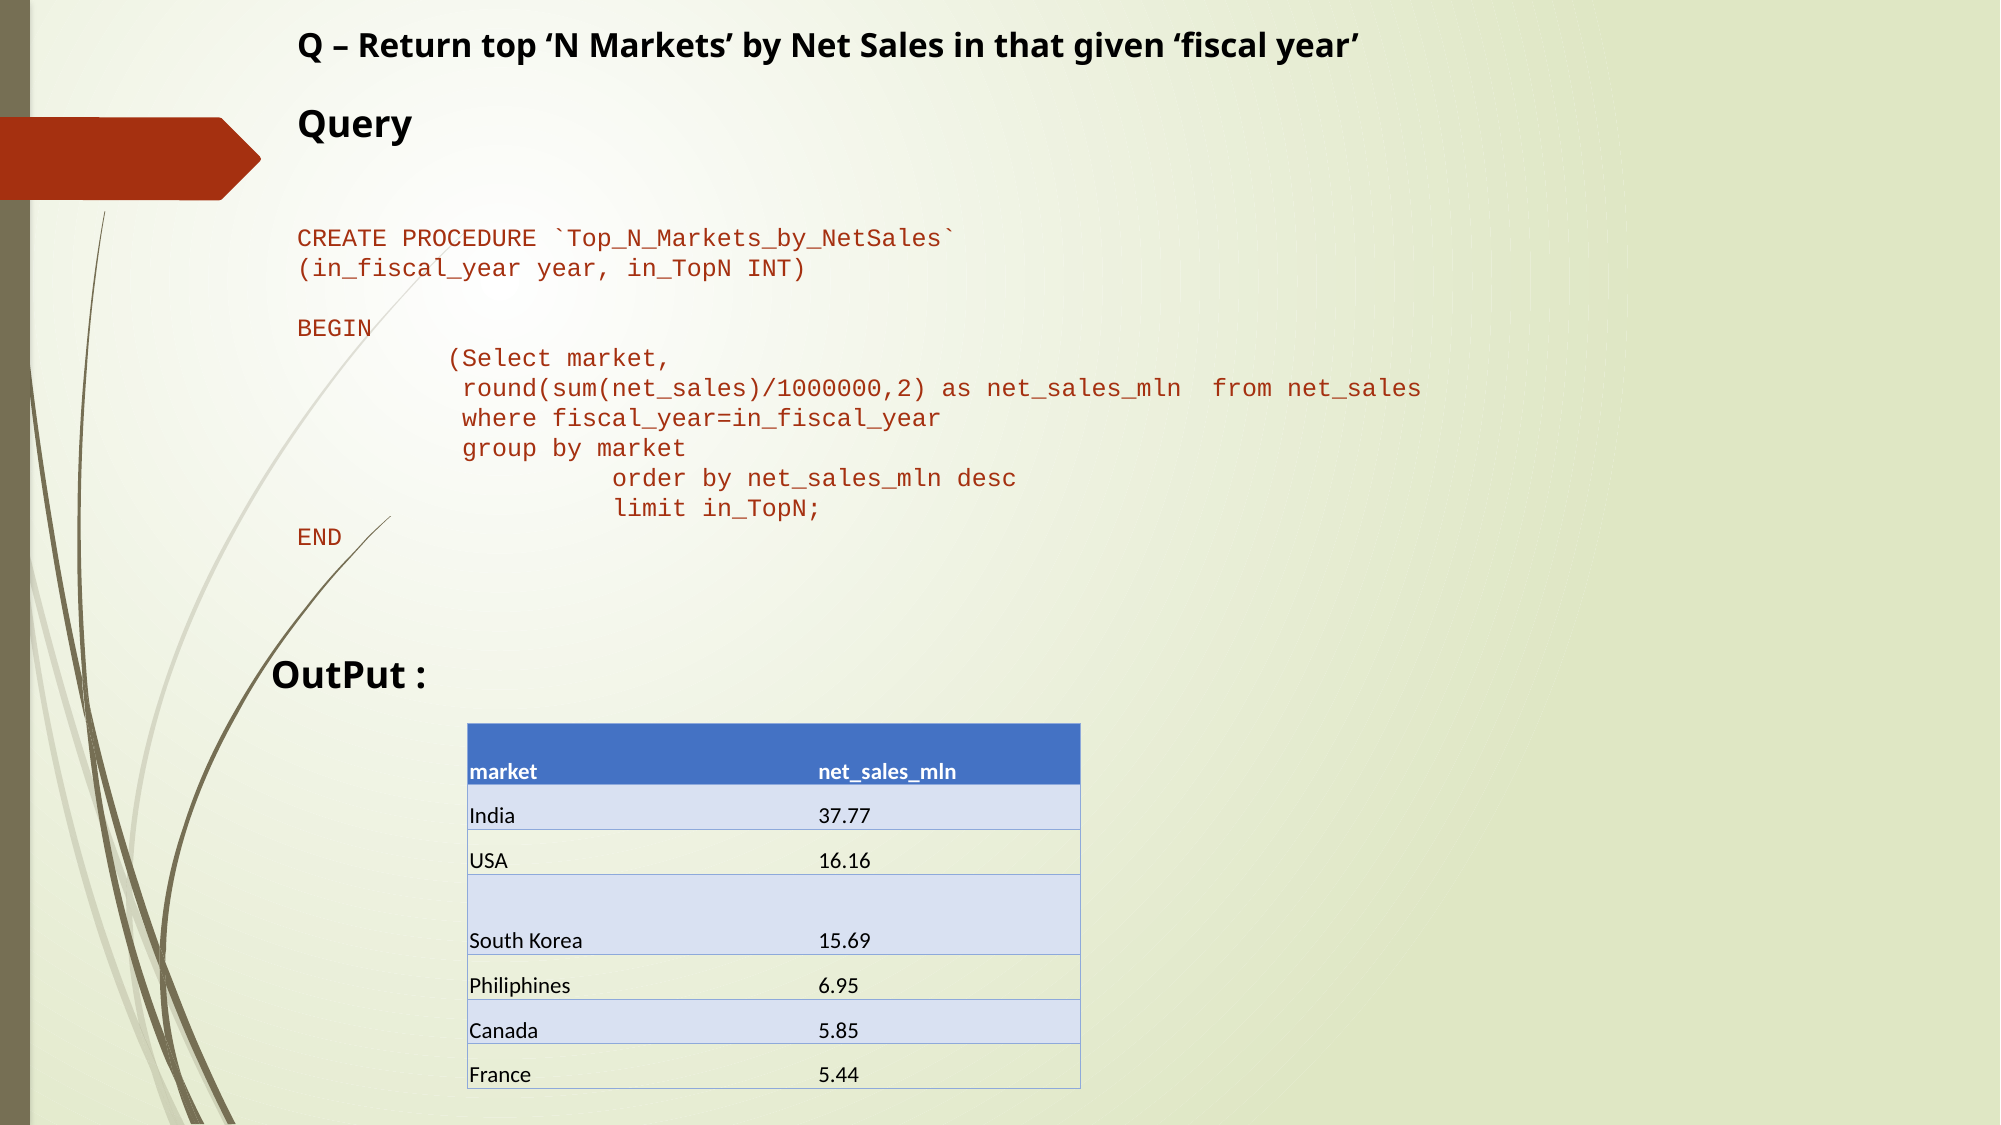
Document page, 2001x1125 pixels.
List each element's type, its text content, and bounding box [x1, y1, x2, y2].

table_cell 6.95 [817, 955, 1080, 999]
table_cell 16.16 [817, 830, 1080, 874]
table_cell Philiphines [468, 955, 817, 999]
table_cell 15.69 [817, 875, 1080, 954]
table_cell India [468, 785, 817, 829]
text_box OutPut : [256, 643, 558, 704]
table_cell USA [468, 830, 817, 874]
text_box CREATE PROCEDURE `Top_N_Markets_by_NetSales` (in_fiscal_year year, in_TopN INT) BEGIN (Select market, round(sum(net_sales)/1000000,2) as net_sales_mln from net_sales where fiscal_year=in_fiscal_year group by market order by net_sales_mln desc limit in_TopN; END [282, 214, 1718, 559]
table_cell 37.77 [817, 785, 1080, 829]
text_box Q – Return top ‘N Markets’ by Net Sales in that given ‘fiscal year’ [282, 16, 1804, 72]
text_box Query [282, 92, 585, 152]
table_cell 5.85 [817, 1000, 1080, 1043]
table_cell 5.44 [817, 1044, 1080, 1088]
table_header market [468, 724, 817, 784]
table_header net_sales_mln [817, 724, 1080, 784]
table_cell South Korea [468, 875, 817, 954]
table_cell France [468, 1044, 817, 1088]
table_cell Canada [468, 1000, 817, 1043]
